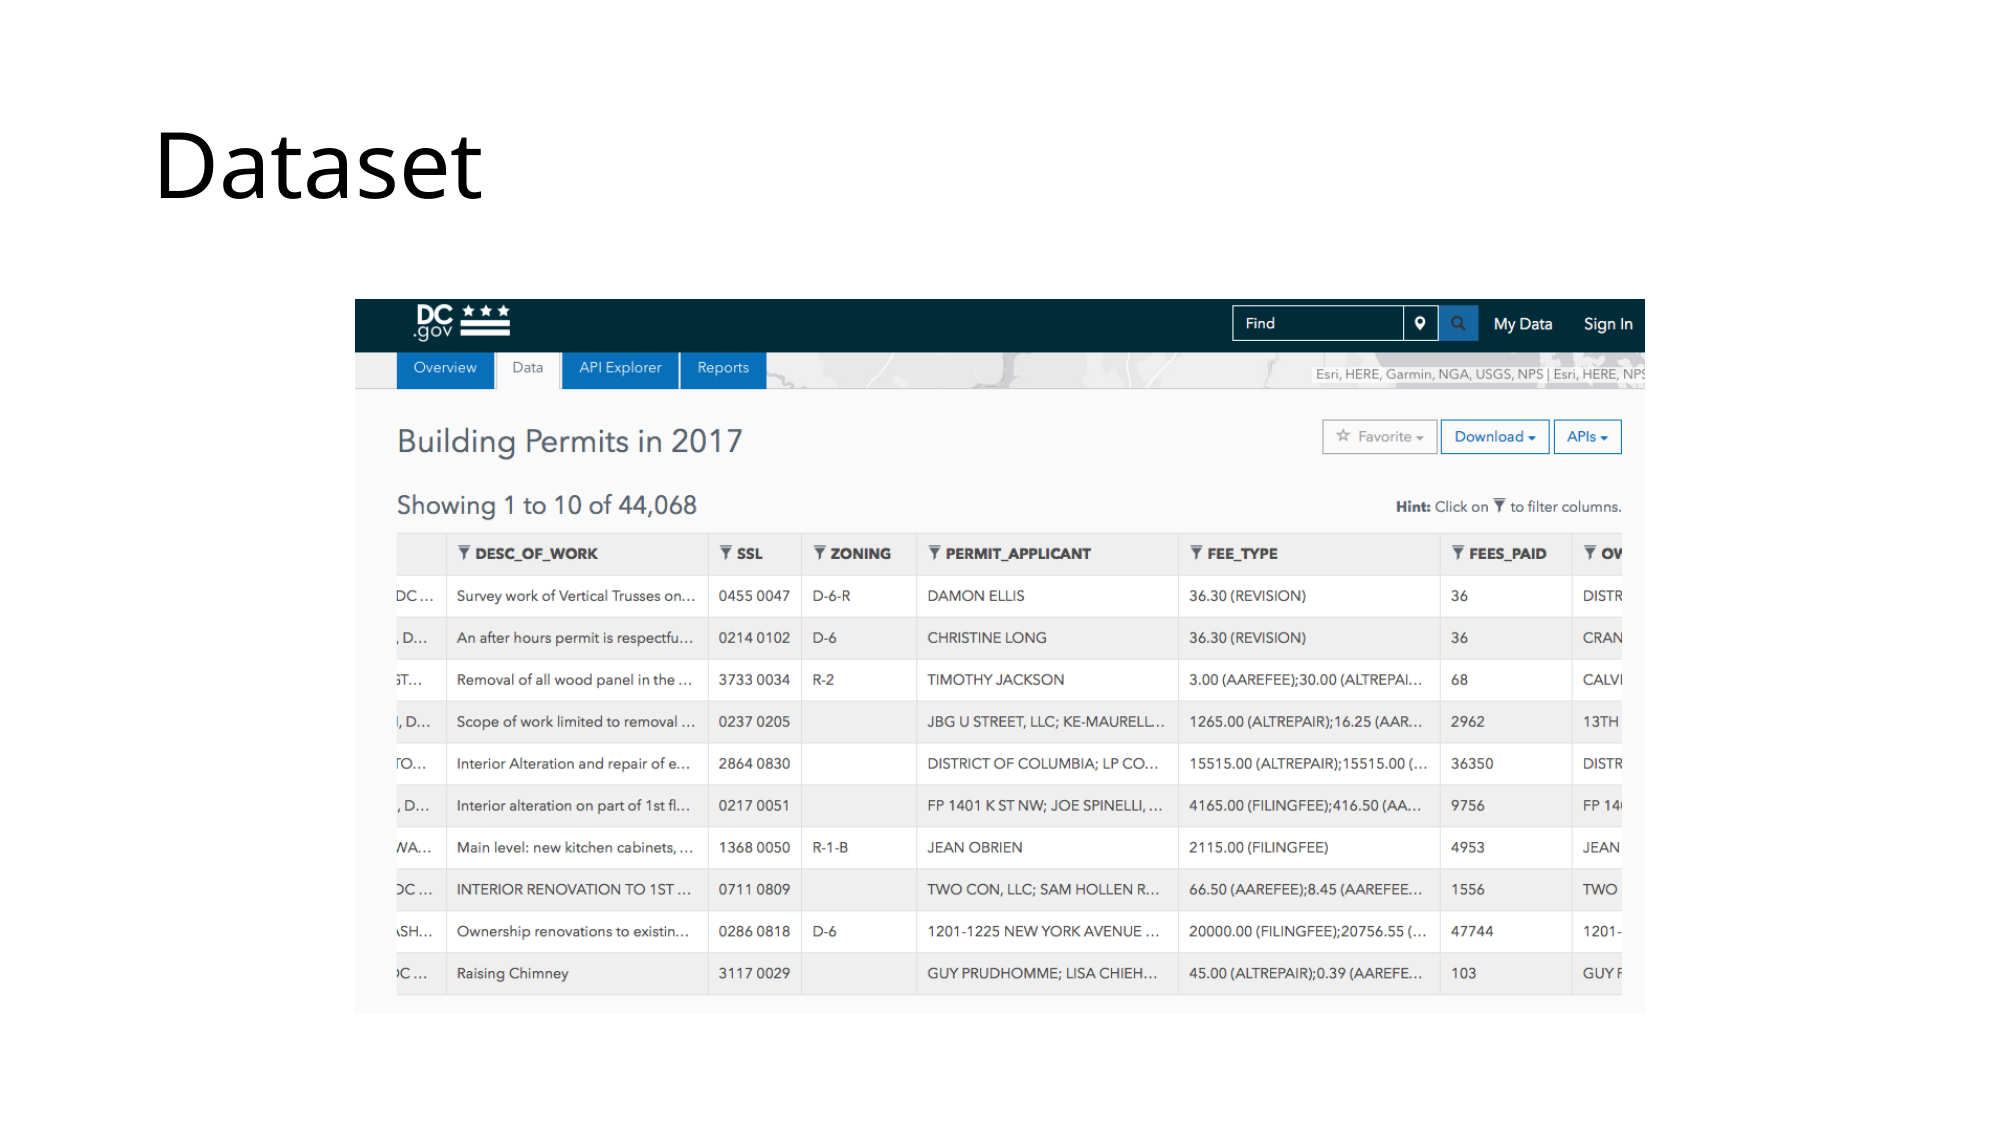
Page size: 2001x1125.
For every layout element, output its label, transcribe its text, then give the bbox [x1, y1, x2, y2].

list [355, 299, 1645, 1014]
title Dataset [137, 59, 1863, 278]
